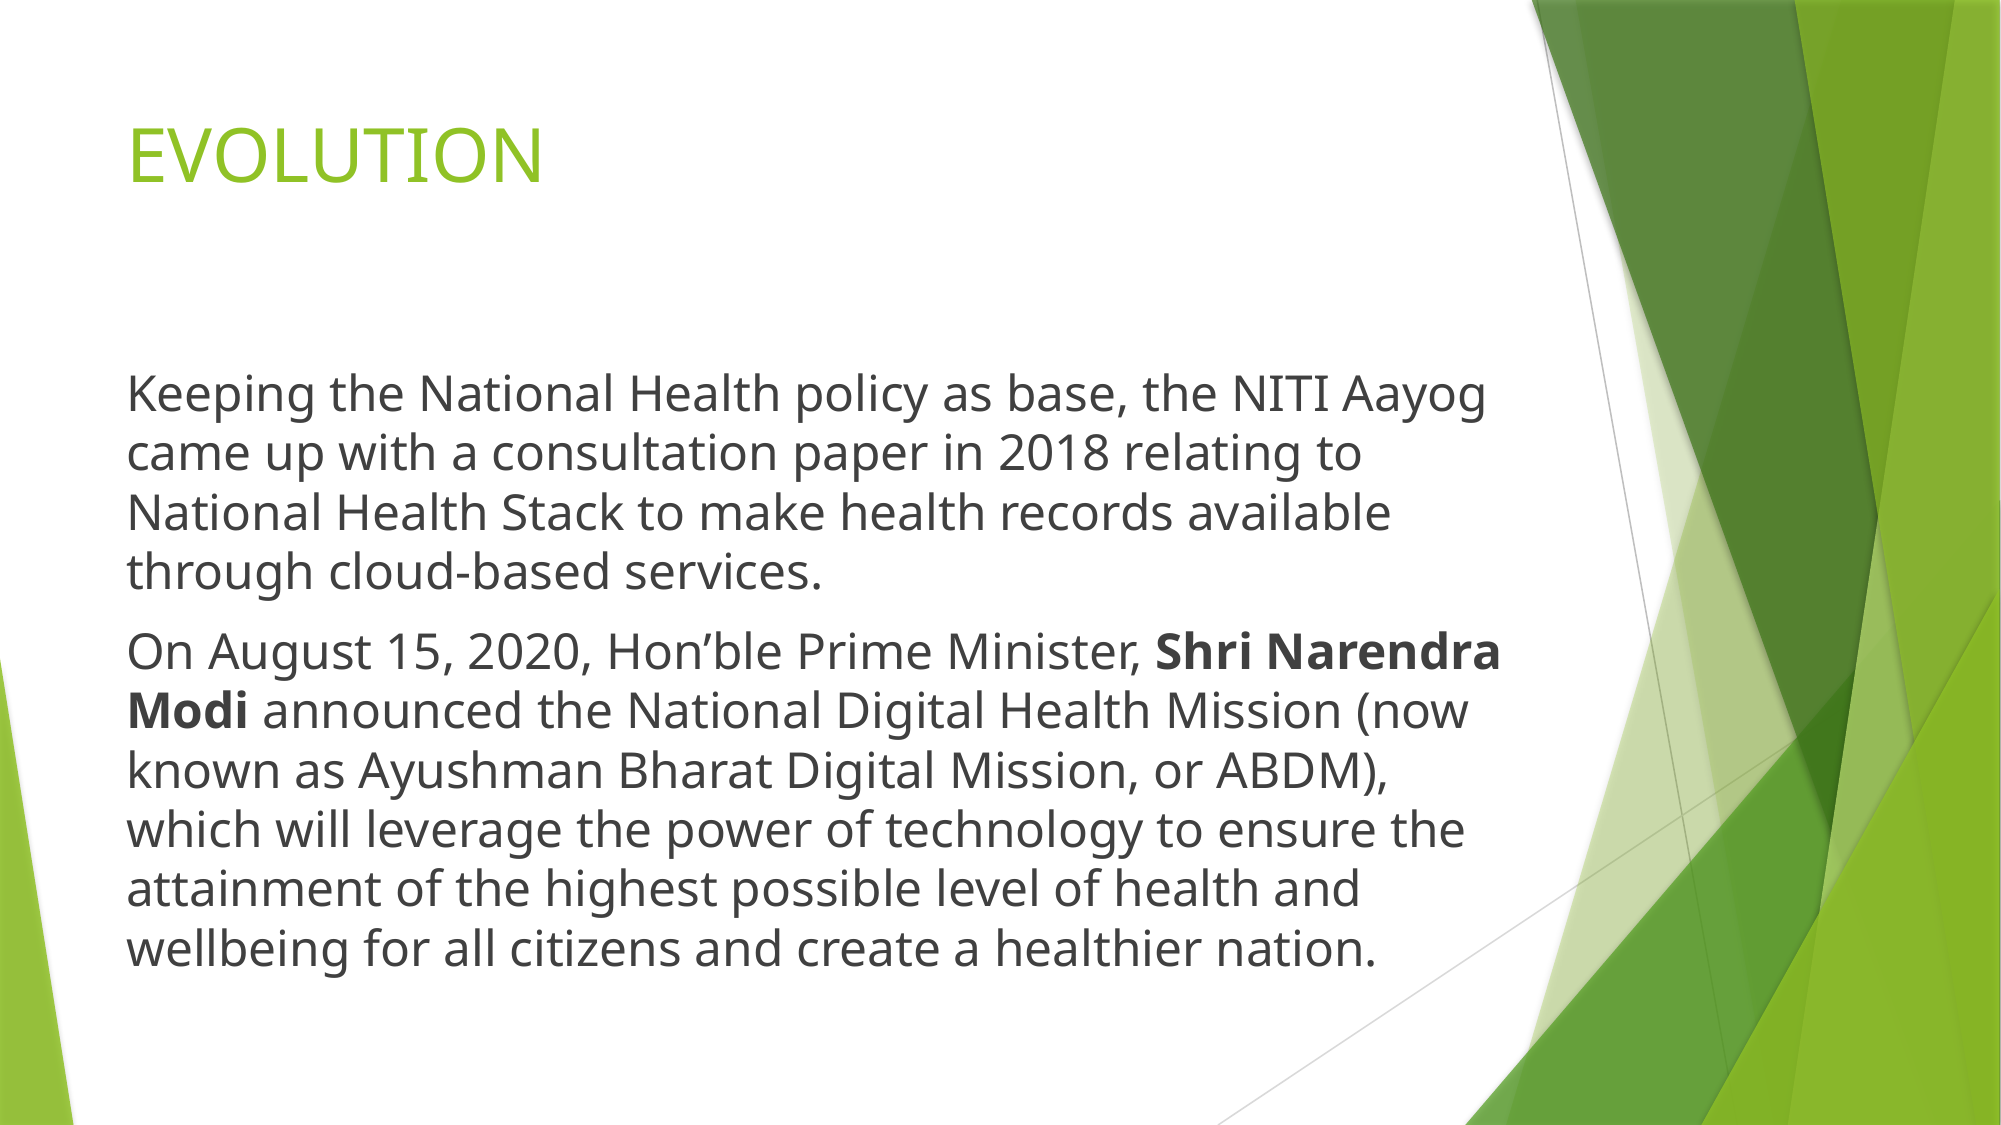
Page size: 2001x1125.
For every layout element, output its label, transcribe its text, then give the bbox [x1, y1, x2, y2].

title EVOLUTION [111, 99, 1522, 317]
list Keeping the National Health policy as base, the NITI Aayog came up with a consultation paper in 2018 relating to National Health Stack to make health records available through cloud-based services. On August 15, 2020, Hon’ble Prime Minister, Shri Narendra Modi announced the National Digital Health Mission (now known as Ayushman Bharat Digital Mission, or ABDM), which will leverage the power of technology to ensure the attainment of the highest possible level of health and wellbeing for all citizens and create a healthier nation. [111, 354, 1522, 992]
